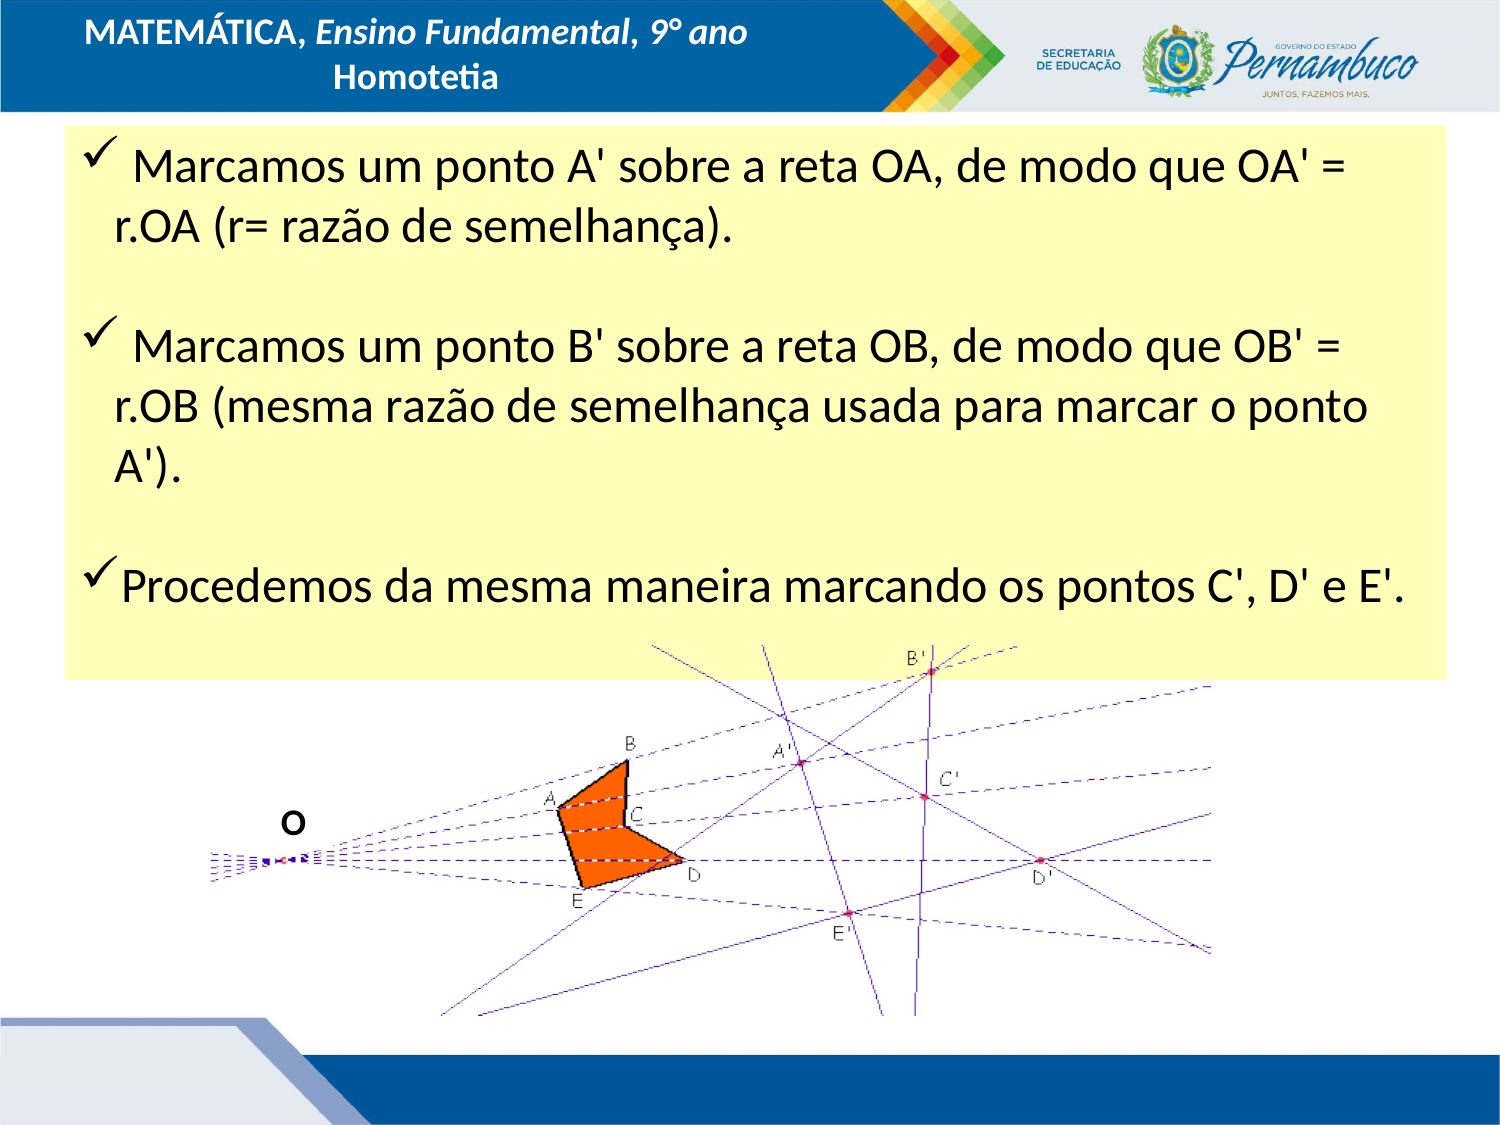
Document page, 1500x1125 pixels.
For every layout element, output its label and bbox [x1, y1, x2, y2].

picture [0, 0, 1500, 1125]
text_box [206, 644, 1211, 1016]
